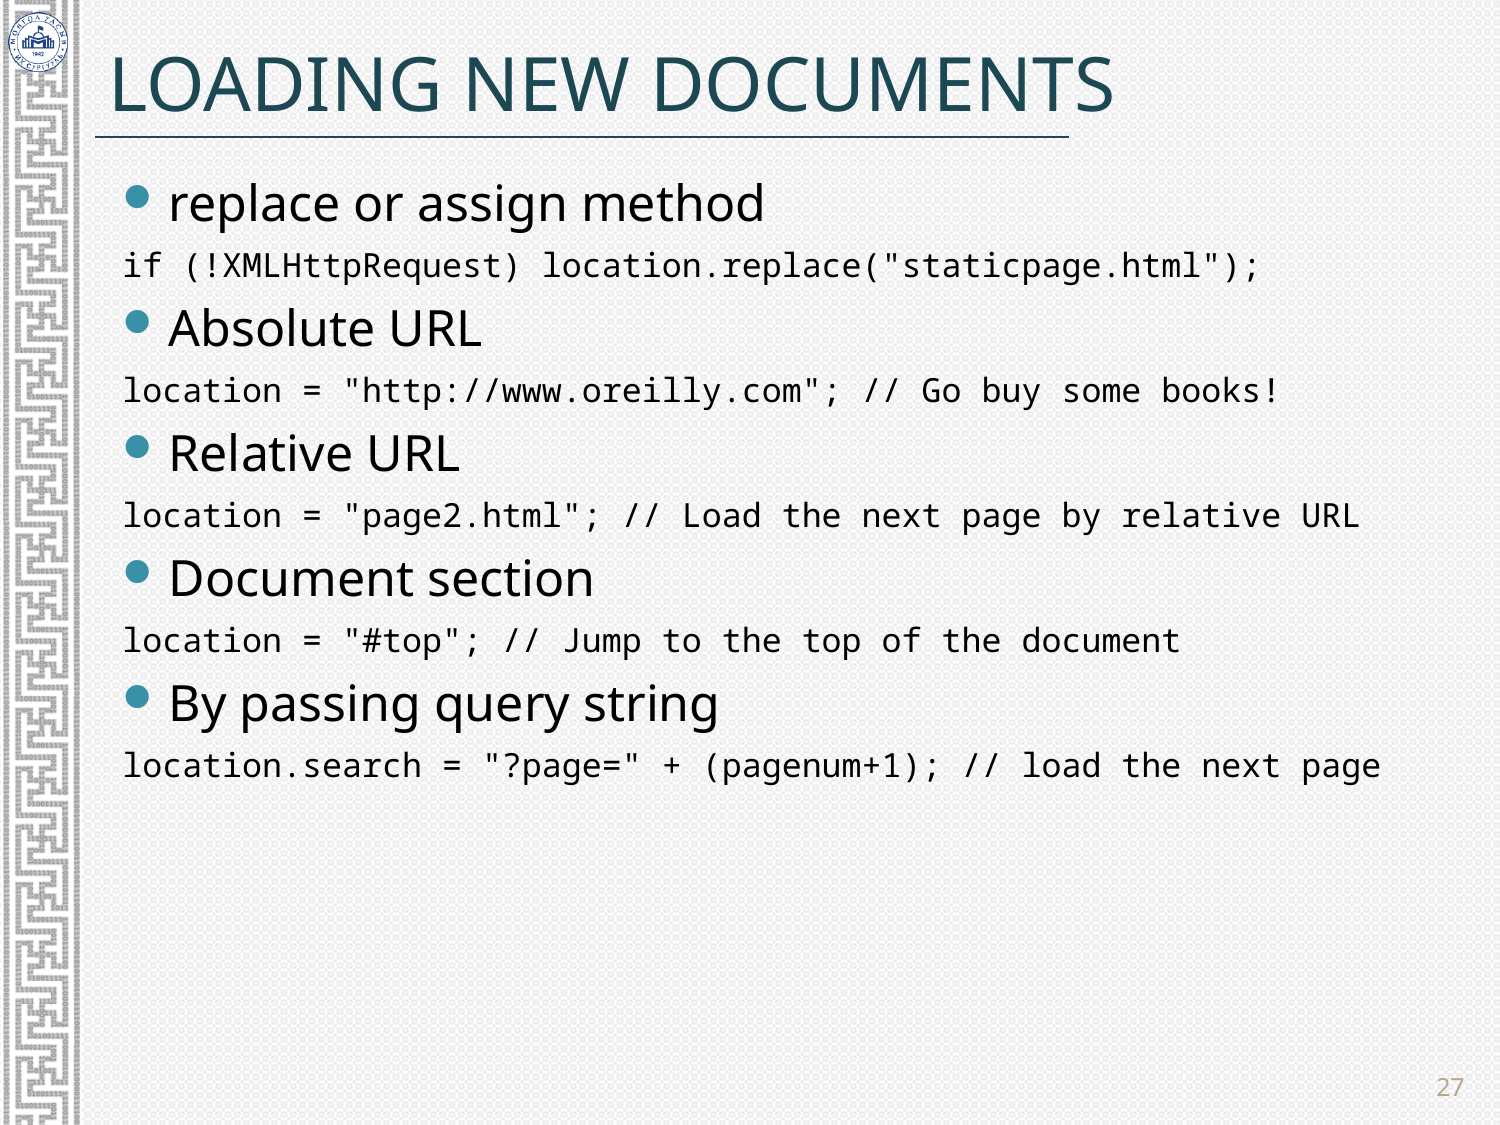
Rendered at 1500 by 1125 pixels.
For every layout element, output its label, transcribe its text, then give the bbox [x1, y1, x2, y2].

title Loading New Documents [93, 11, 1477, 153]
list replace or assign method if (!XMLHttpRequest) location.replace("staticpage.html"); Absolute URL location = "http://www.oreilly.com"; // Go buy some books! Relative URL location = "page2.html"; // Load the next page by relative URL Document section location = "#top"; // Jump to the top of the document By passing query string location.search = "?page=" + (pagenum+1); // load the next page [93, 163, 1477, 1055]
slide_number 27 [1413, 1066, 1488, 1113]
picture [1, 0, 82, 1125]
